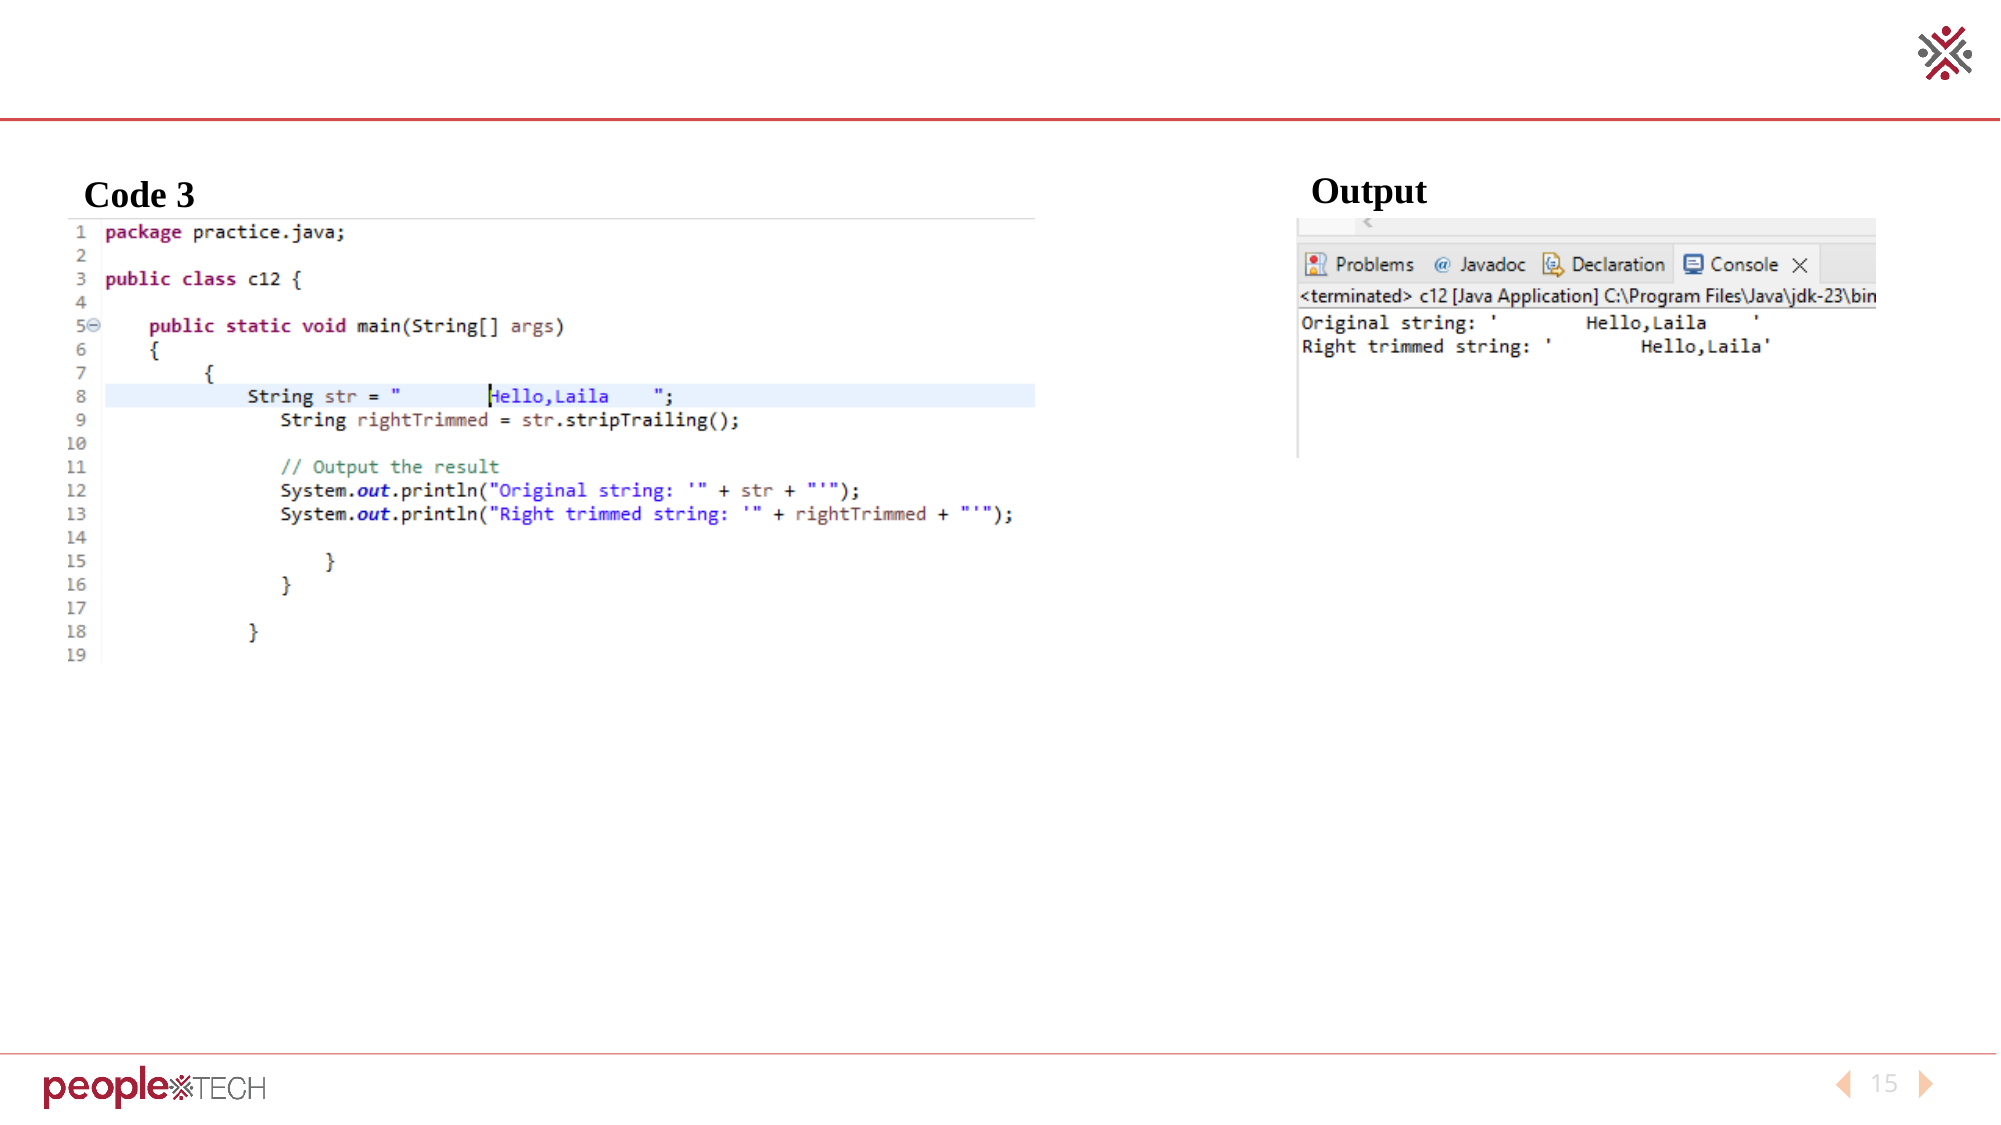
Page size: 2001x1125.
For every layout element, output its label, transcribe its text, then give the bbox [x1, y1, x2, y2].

text_box Output [1296, 158, 1963, 218]
picture [68, 218, 1035, 663]
picture [1295, 218, 1876, 458]
list Code 3 [68, 167, 1926, 993]
picture [1918, 26, 1972, 80]
picture [31, 1059, 275, 1115]
